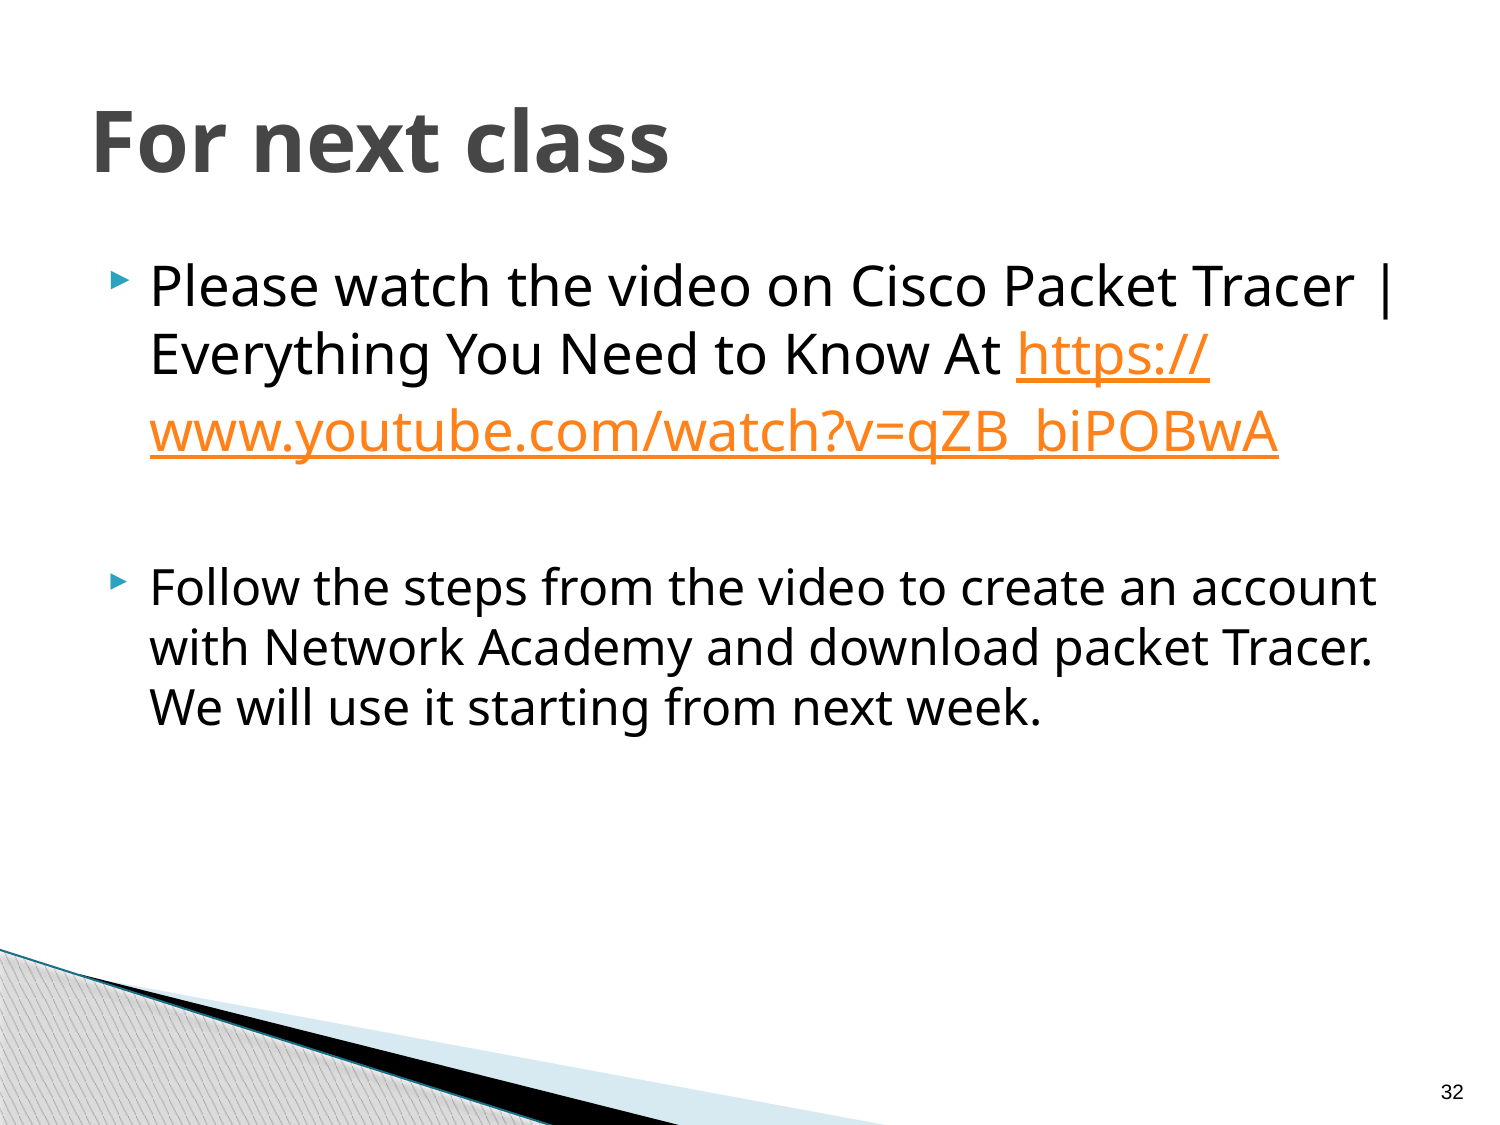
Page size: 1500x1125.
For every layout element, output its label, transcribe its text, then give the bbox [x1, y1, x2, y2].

list Please watch the video on Cisco Packet Tracer | Everything You Need to Know At https://www.youtube.com/watch?v=qZB_biPOBwA Follow the steps from the video to create an account with Network Academy and download packet Tracer. We will use it starting from next week. [75, 243, 1425, 986]
title For next class [75, 45, 1425, 233]
slide_number 32 [1418, 1051, 1479, 1112]
